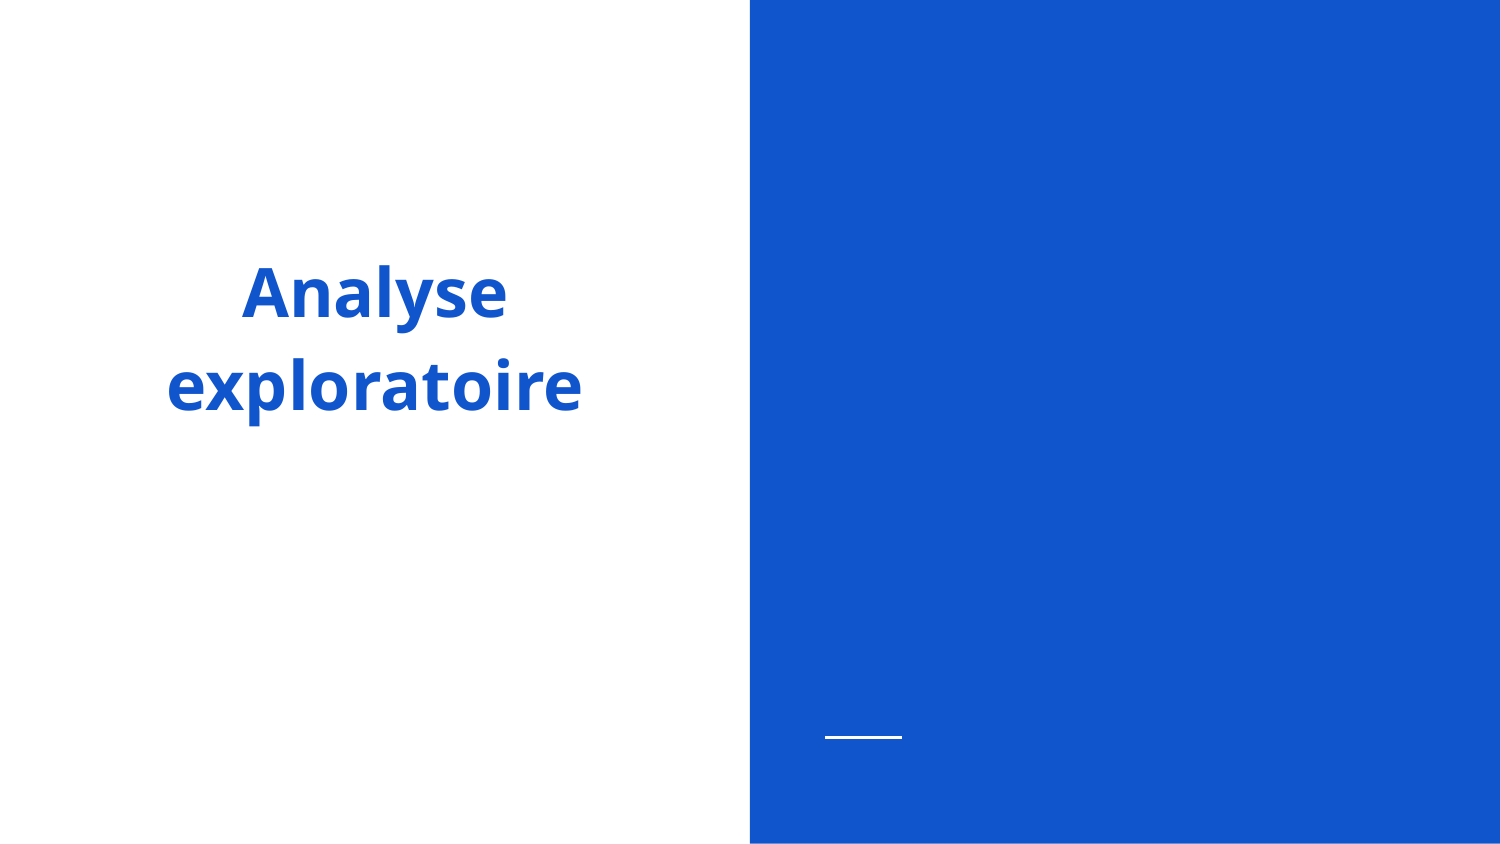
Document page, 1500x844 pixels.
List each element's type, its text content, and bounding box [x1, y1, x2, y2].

title Analyse exploratoire [43, 229, 708, 446]
